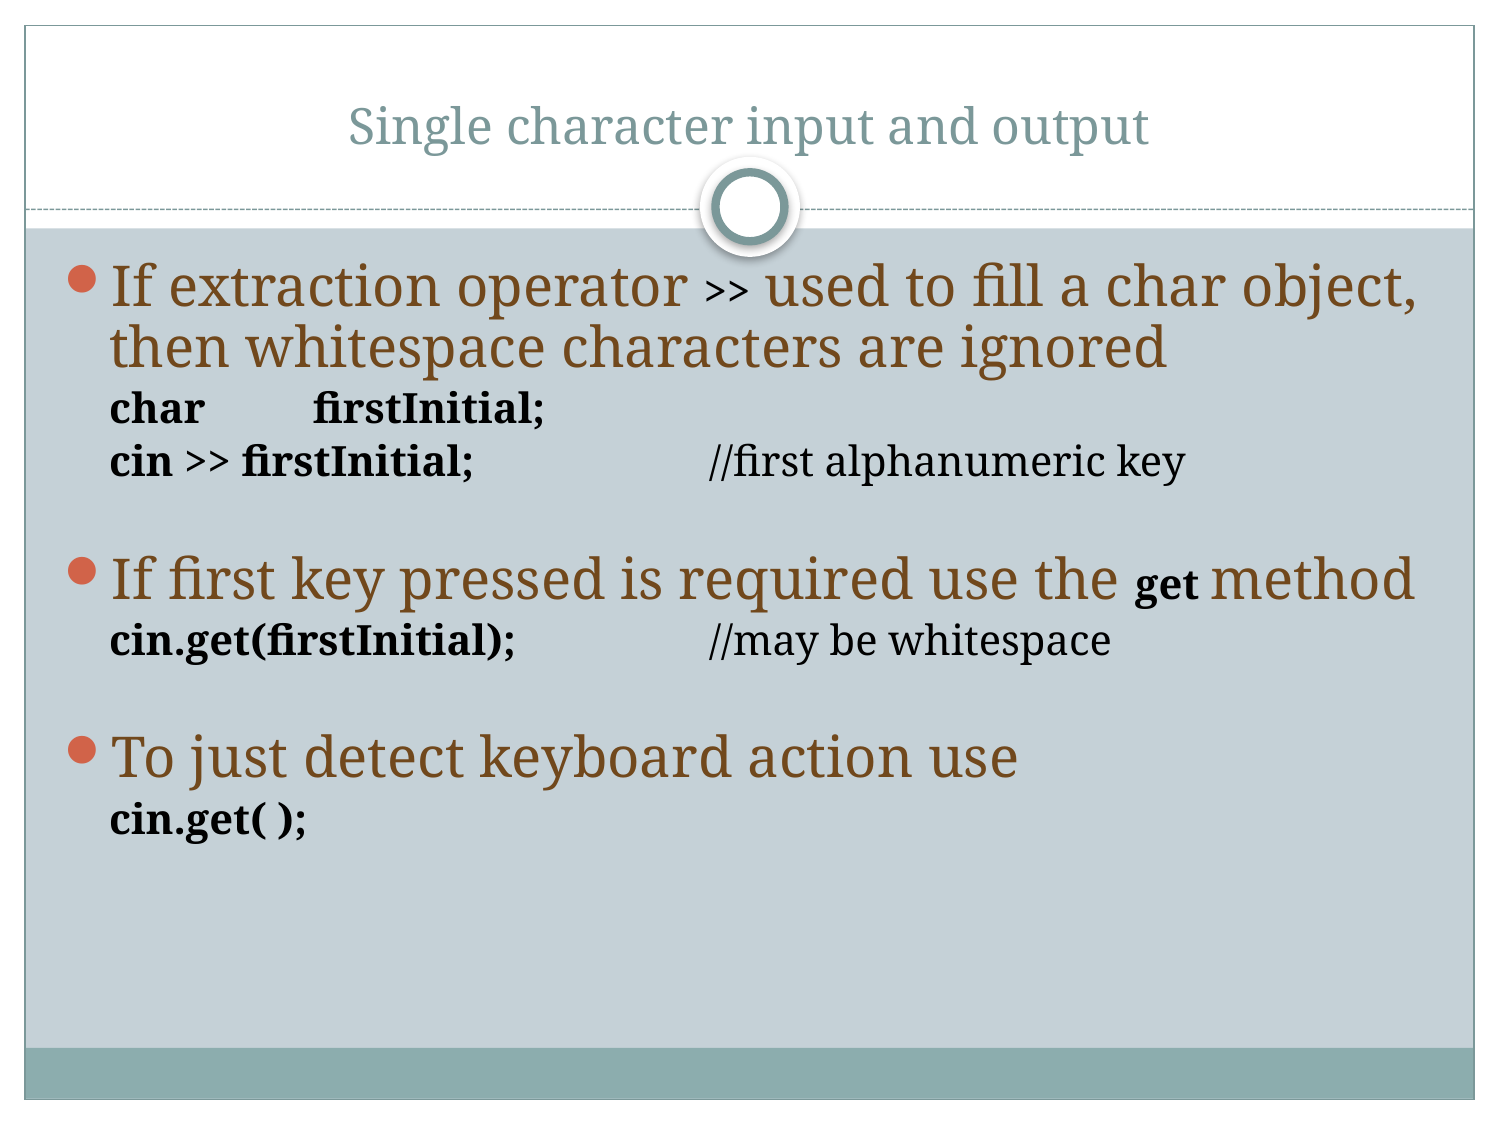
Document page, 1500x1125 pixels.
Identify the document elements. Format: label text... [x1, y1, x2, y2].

list If extraction operator >> used to fill a char object, then whitespace characters are ignored char firstInitial; cin >> firstInitial; //first alphanumeric key If first key pressed is required use the get method cin.get(firstInitial); //may be whitespace To just detect keyboard action use cin.get( ); [49, 250, 1445, 1001]
title Single character input and output [49, 37, 1450, 162]
